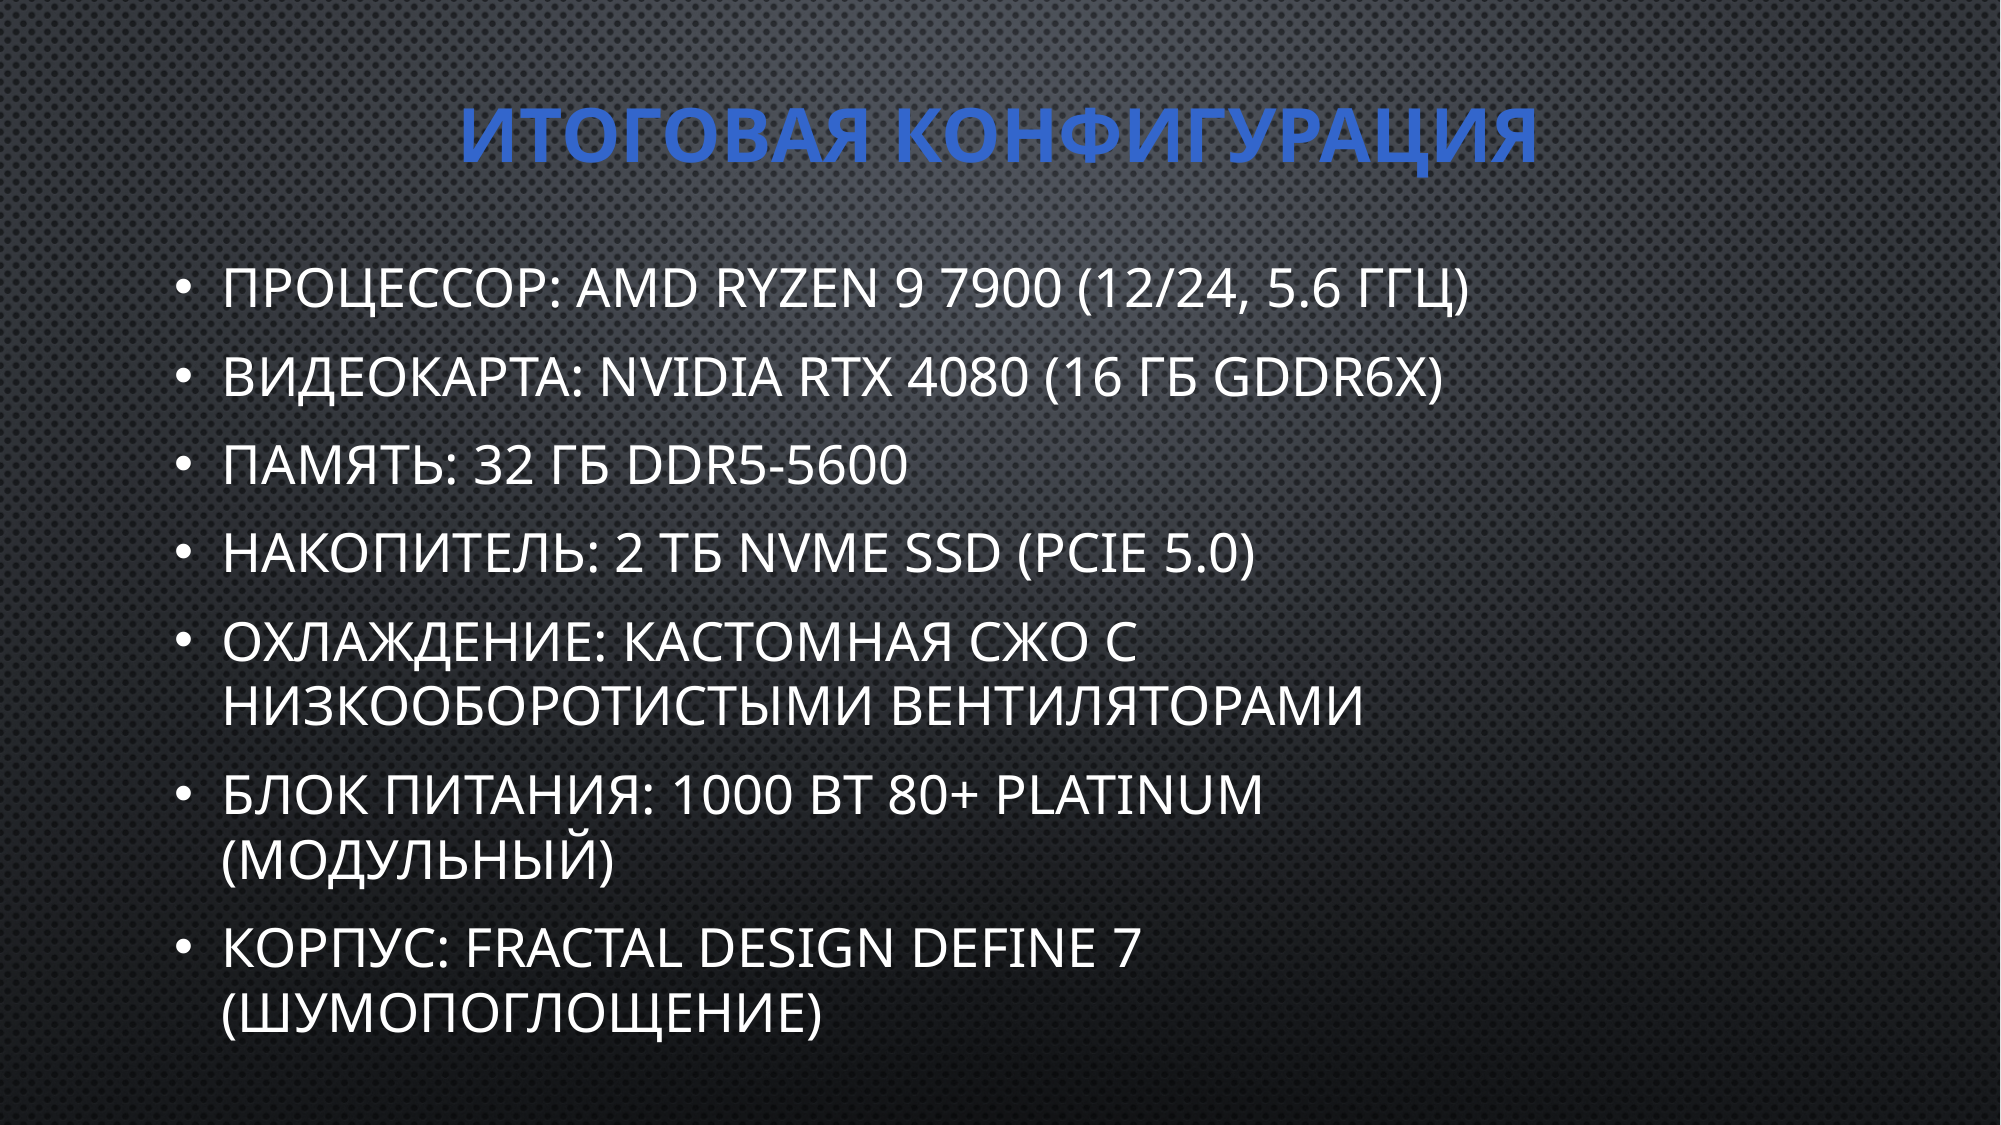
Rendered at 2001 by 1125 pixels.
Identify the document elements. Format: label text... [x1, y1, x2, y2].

title Итоговая конфигурация [324, 38, 1675, 227]
list Процессор: AMD Ryzen 9 7900 (12/24, 5.6 ГГц) Видеокарта: NVIDIA RTX 4080 (16 ГБ GDDR6X) Память: 32 ГБ DDR5-5600 Накопитель: 2 ТБ NVMe SSD (PCIe 5.0) Охлаждение: Кастомная СЖО с низкооборотистыми вентиляторами Блок питания: 1000 Вт 80+ Platinum (модульный) Корпус: Fractal Design Define 7 (шумопоглощение) [160, 233, 1510, 976]
